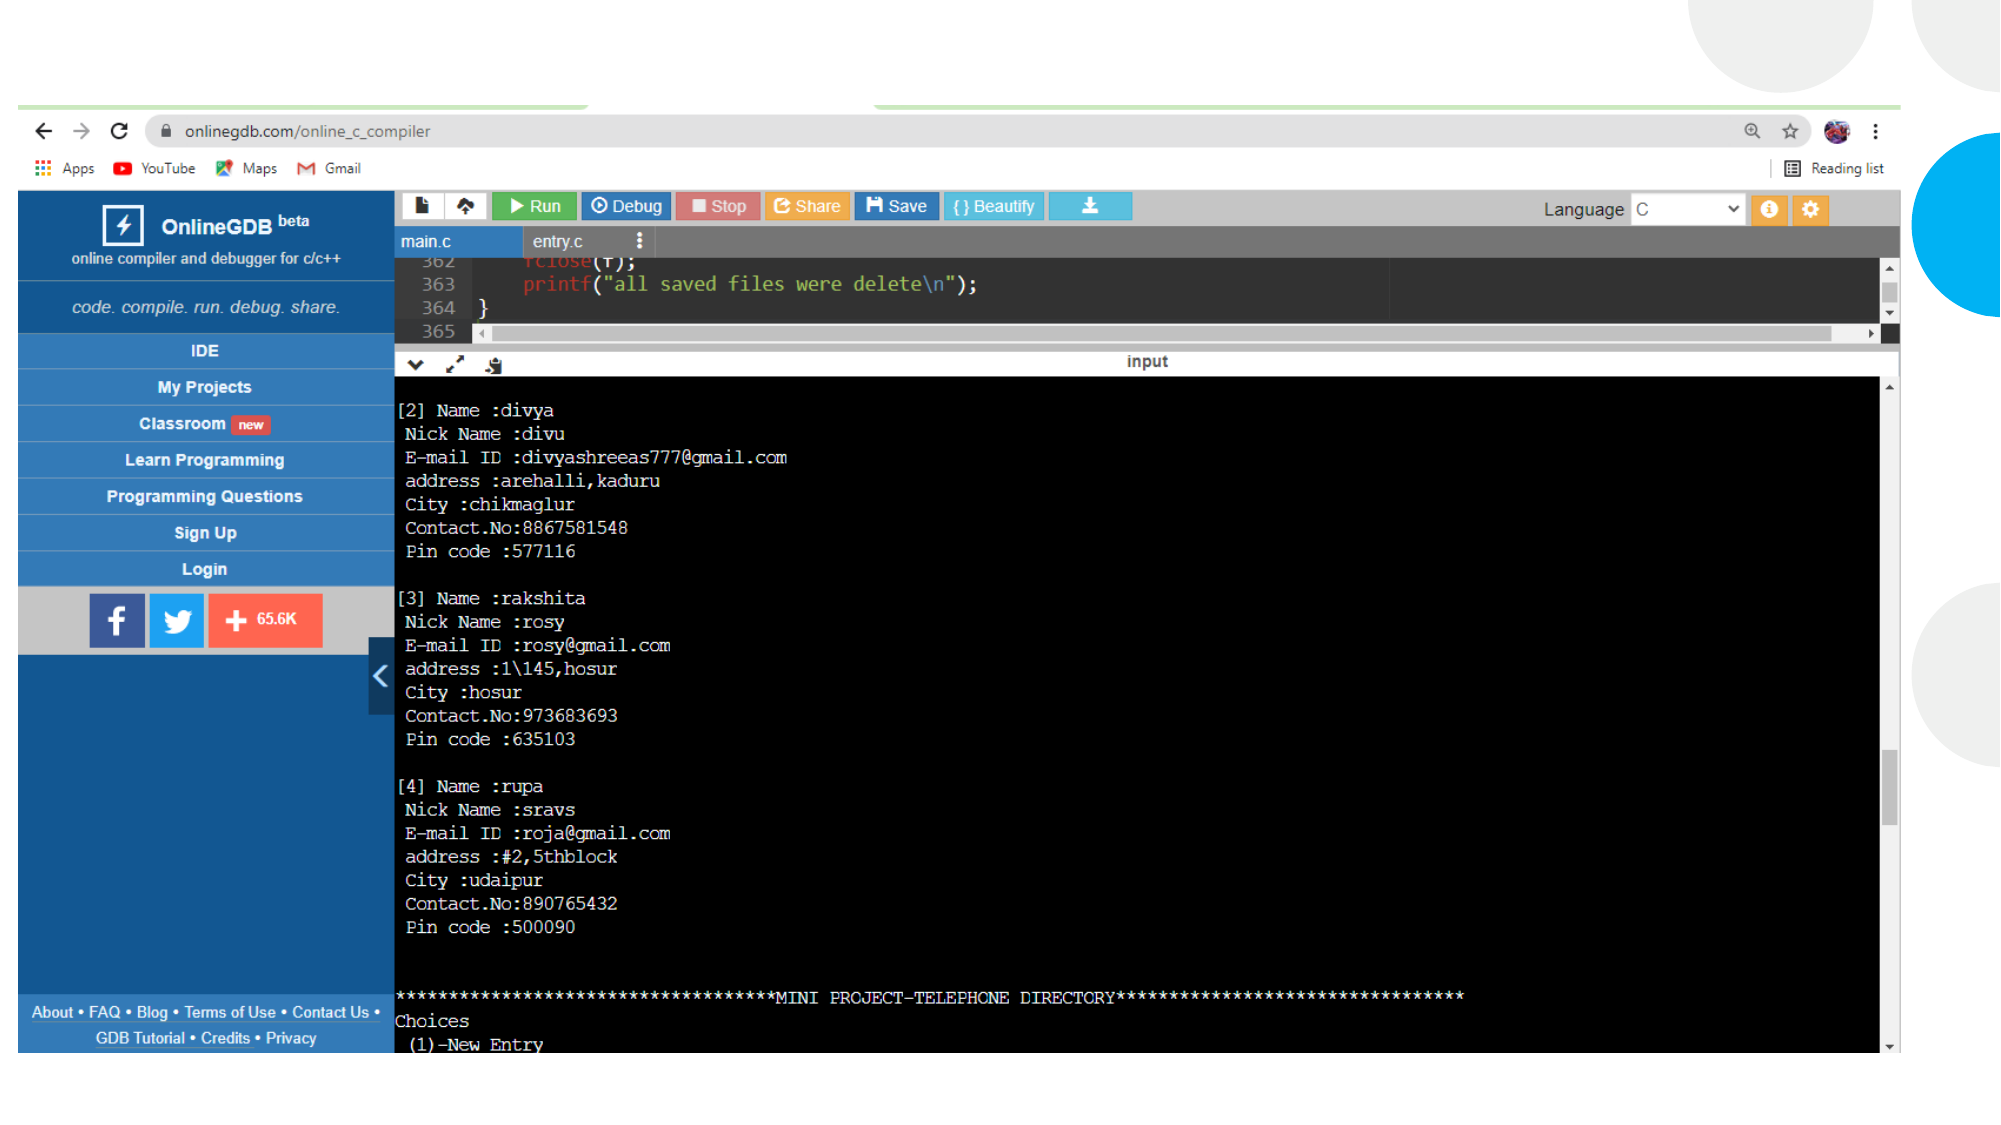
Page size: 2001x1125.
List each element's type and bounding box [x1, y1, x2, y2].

text_box [0, 0, 2000, 1125]
text_box [1687, 0, 2000, 768]
list [18, 105, 1901, 1052]
